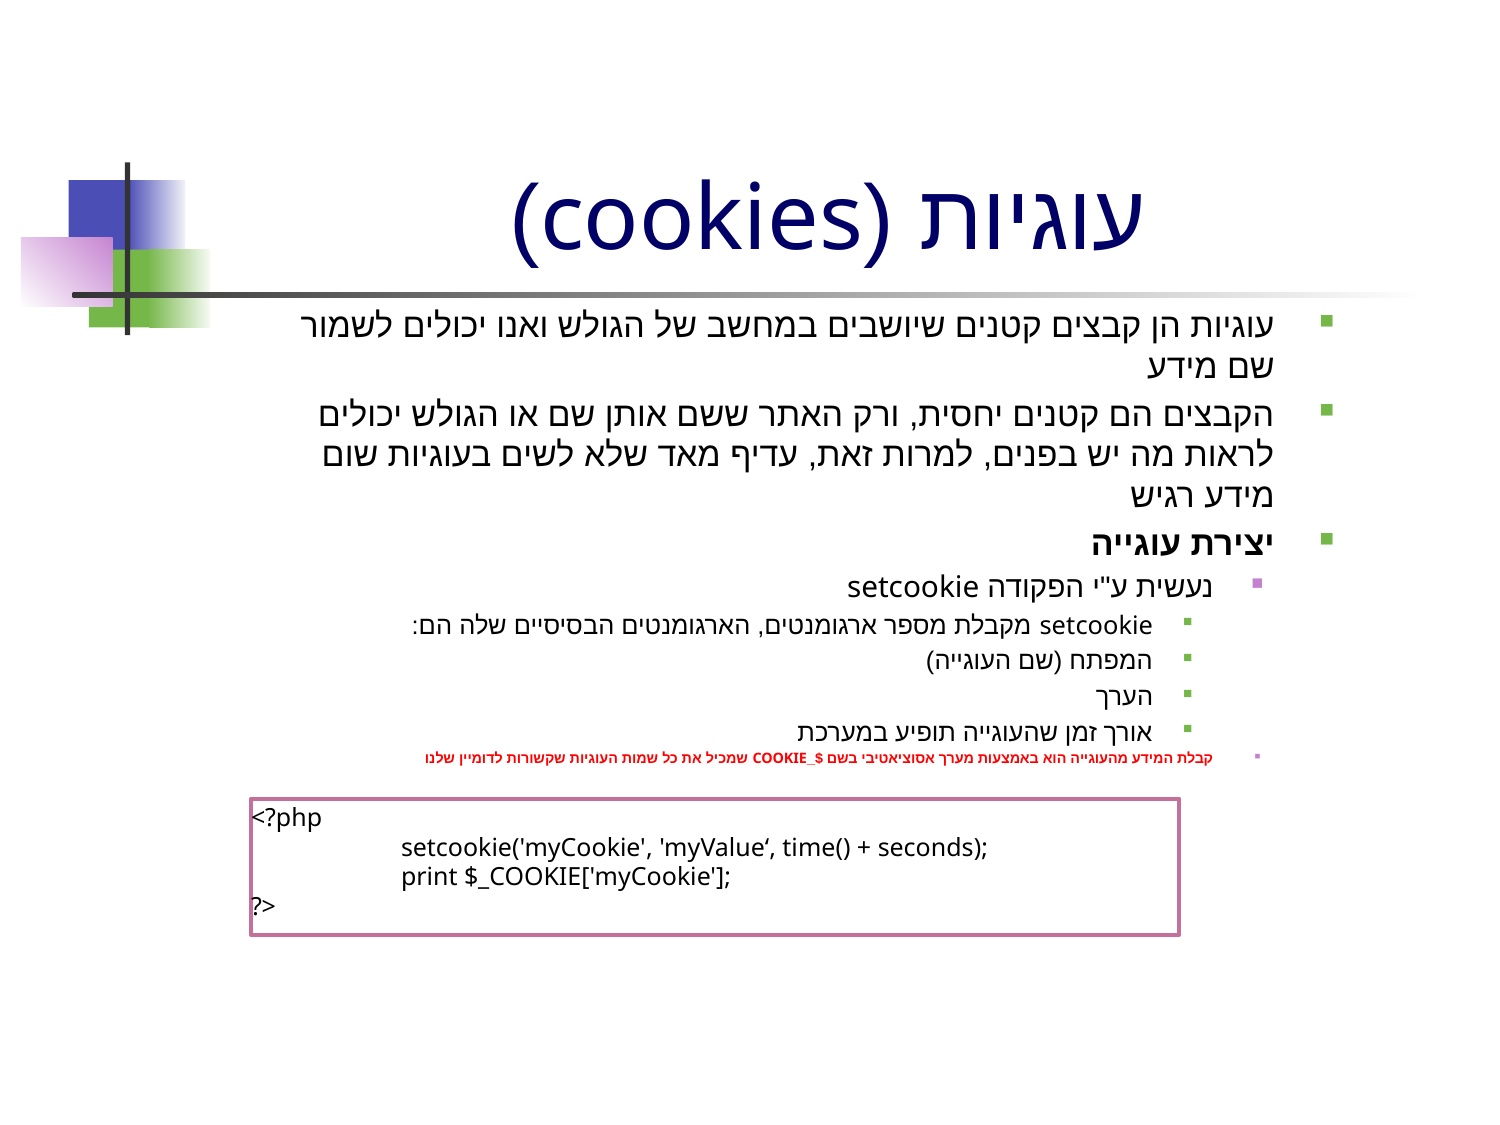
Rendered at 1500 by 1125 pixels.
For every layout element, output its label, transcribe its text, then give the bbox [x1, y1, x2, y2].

title עוגיות (cookies) [188, 35, 1468, 275]
text_box <?php setcookie('myCookie', 'myValue‘, time() + seconds); print $_COOKIE['myCookie']; ?> [249, 797, 1181, 937]
list עוגיות הן קבצים קטנים שיושבים במחשב של הגולש ואנו יכולים לשמור שם מידע הקבצים הם קטנים יחסית, ורק האתר ששם אותן שם או הגולש יכולים לראות מה יש בפנים, למרות זאת, עדיף מאד שלא לשים בעוגיות שום מידע רגיש יצירת עוגייה נעשית ע"י הפקודה setcookie setcookie מקבלת מספר ארגומנטים, הארגומנטים הבסיסיים שלה הם: המפתח (שם העוגייה) הערך אורך זמן שהעוגייה תופיע במערכת קבלת המידע מהעוגייה הוא באמצעות מערך אסוציאטיבי בשם $_COOKIE שמכיל את כל שמות העוגיות שקשורות לדומיין שלנו [284, 296, 1342, 774]
